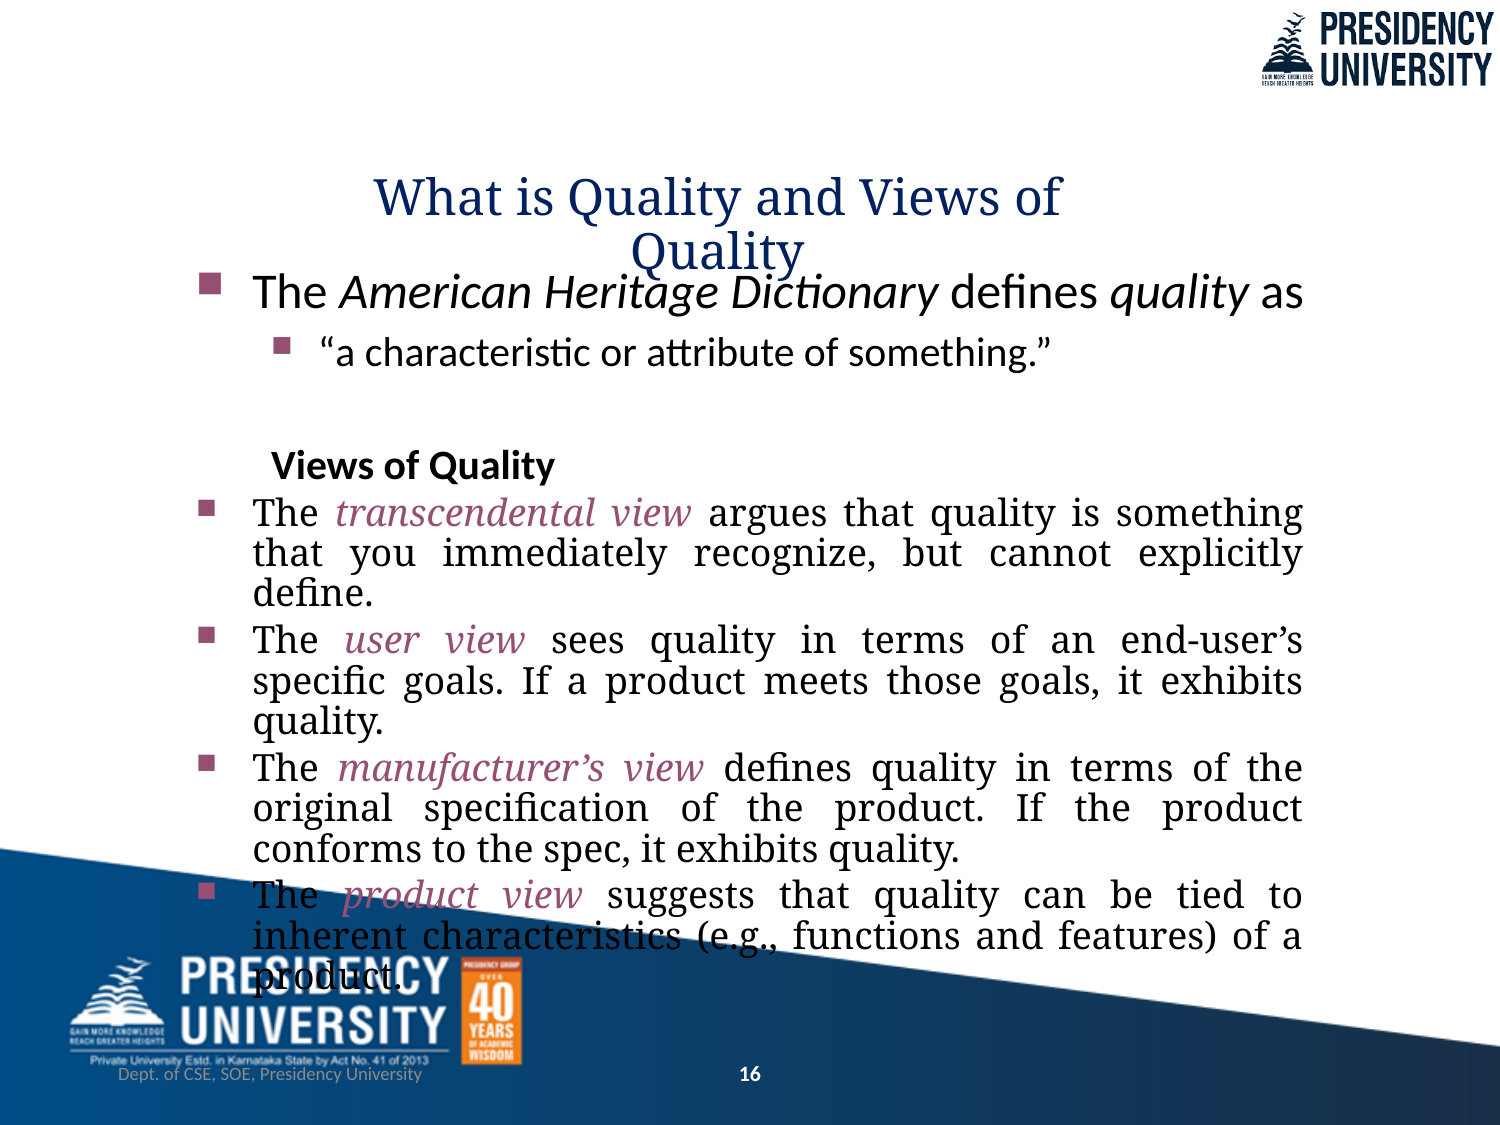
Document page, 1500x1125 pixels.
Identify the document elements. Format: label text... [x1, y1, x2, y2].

footer Dept. of CSE, SOE, Presidency University [103, 1042, 441, 1103]
text_box The American Heritage Dictionary defines quality as “a characteristic or attribute of something.” Views of Quality The transcendental view argues that quality is something that you immediately recognize, but cannot explicitly define. The user view sees quality in terms of an end-user’s specific goals. If a product meets those goals, it exhibits quality. The manufacturer’s view defines quality in terms of the original specification of the product. If the product conforms to the spec, it exhibits quality. The product view suggests that quality can be tied to inherent characteristics (e.g., functions and features) of a product. [181, 251, 1319, 939]
picture [0, 845, 1500, 1125]
picture [1254, 0, 1500, 96]
title What is Quality and Views of Quality [300, 168, 1135, 251]
slide_number 16 [496, 1042, 1004, 1103]
